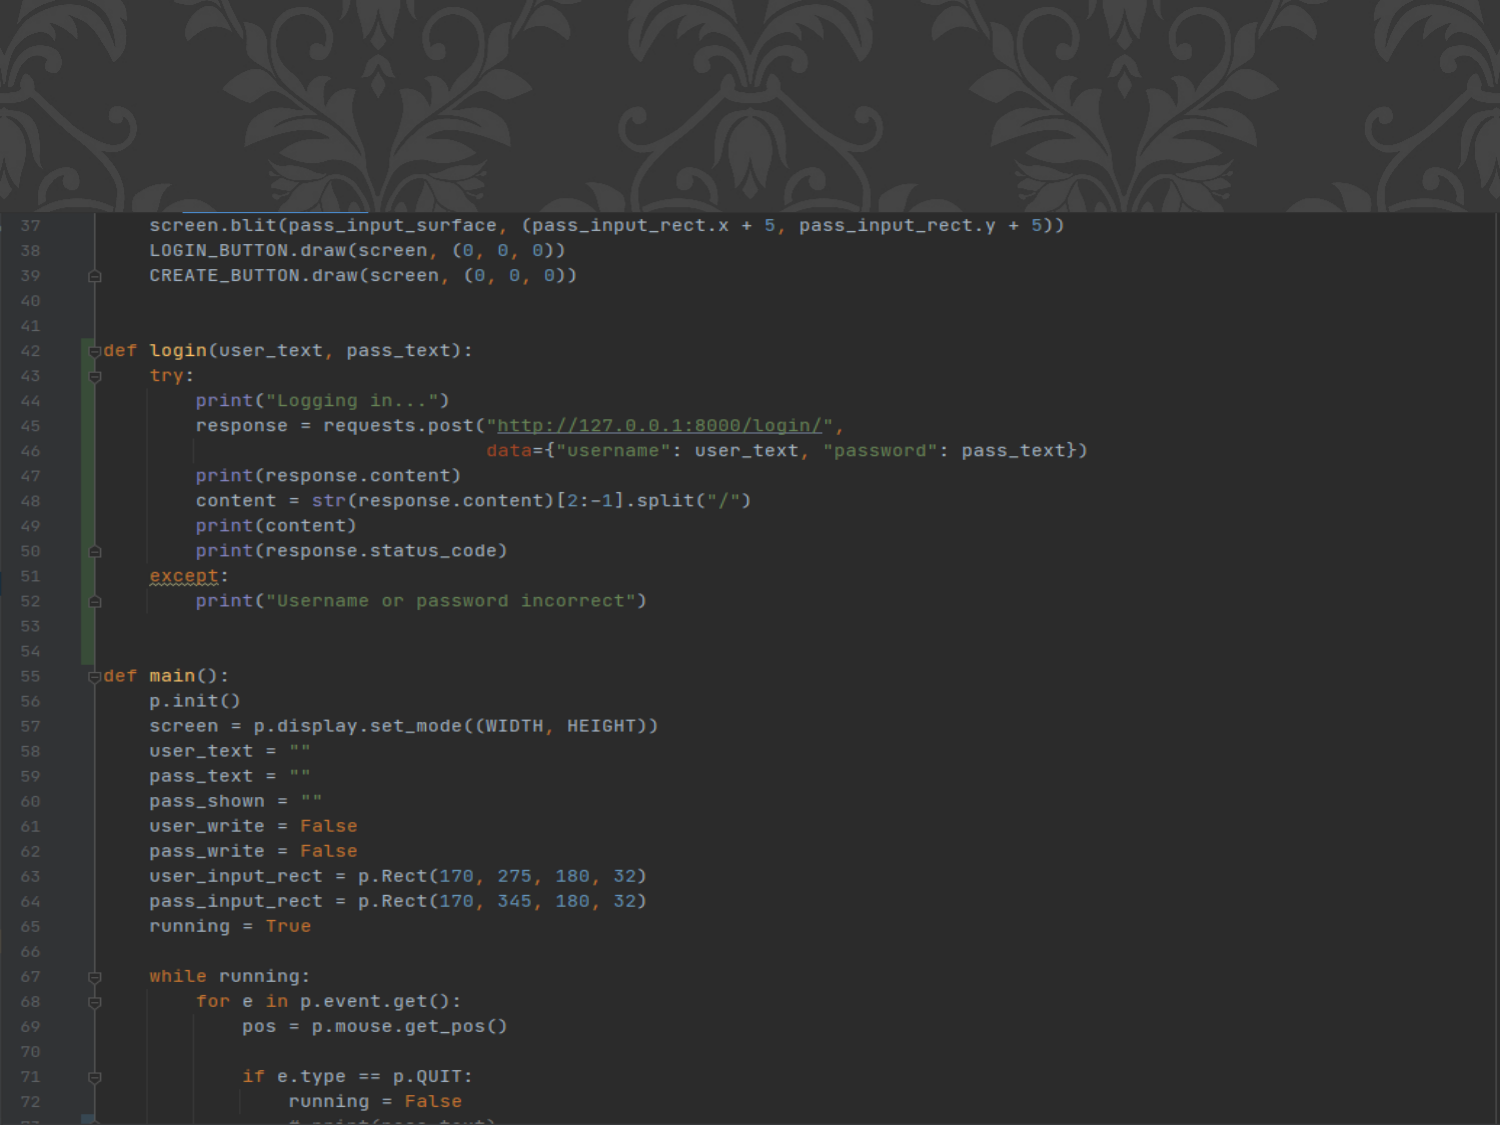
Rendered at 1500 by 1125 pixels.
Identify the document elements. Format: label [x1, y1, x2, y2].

picture [0, 212, 1500, 1125]
